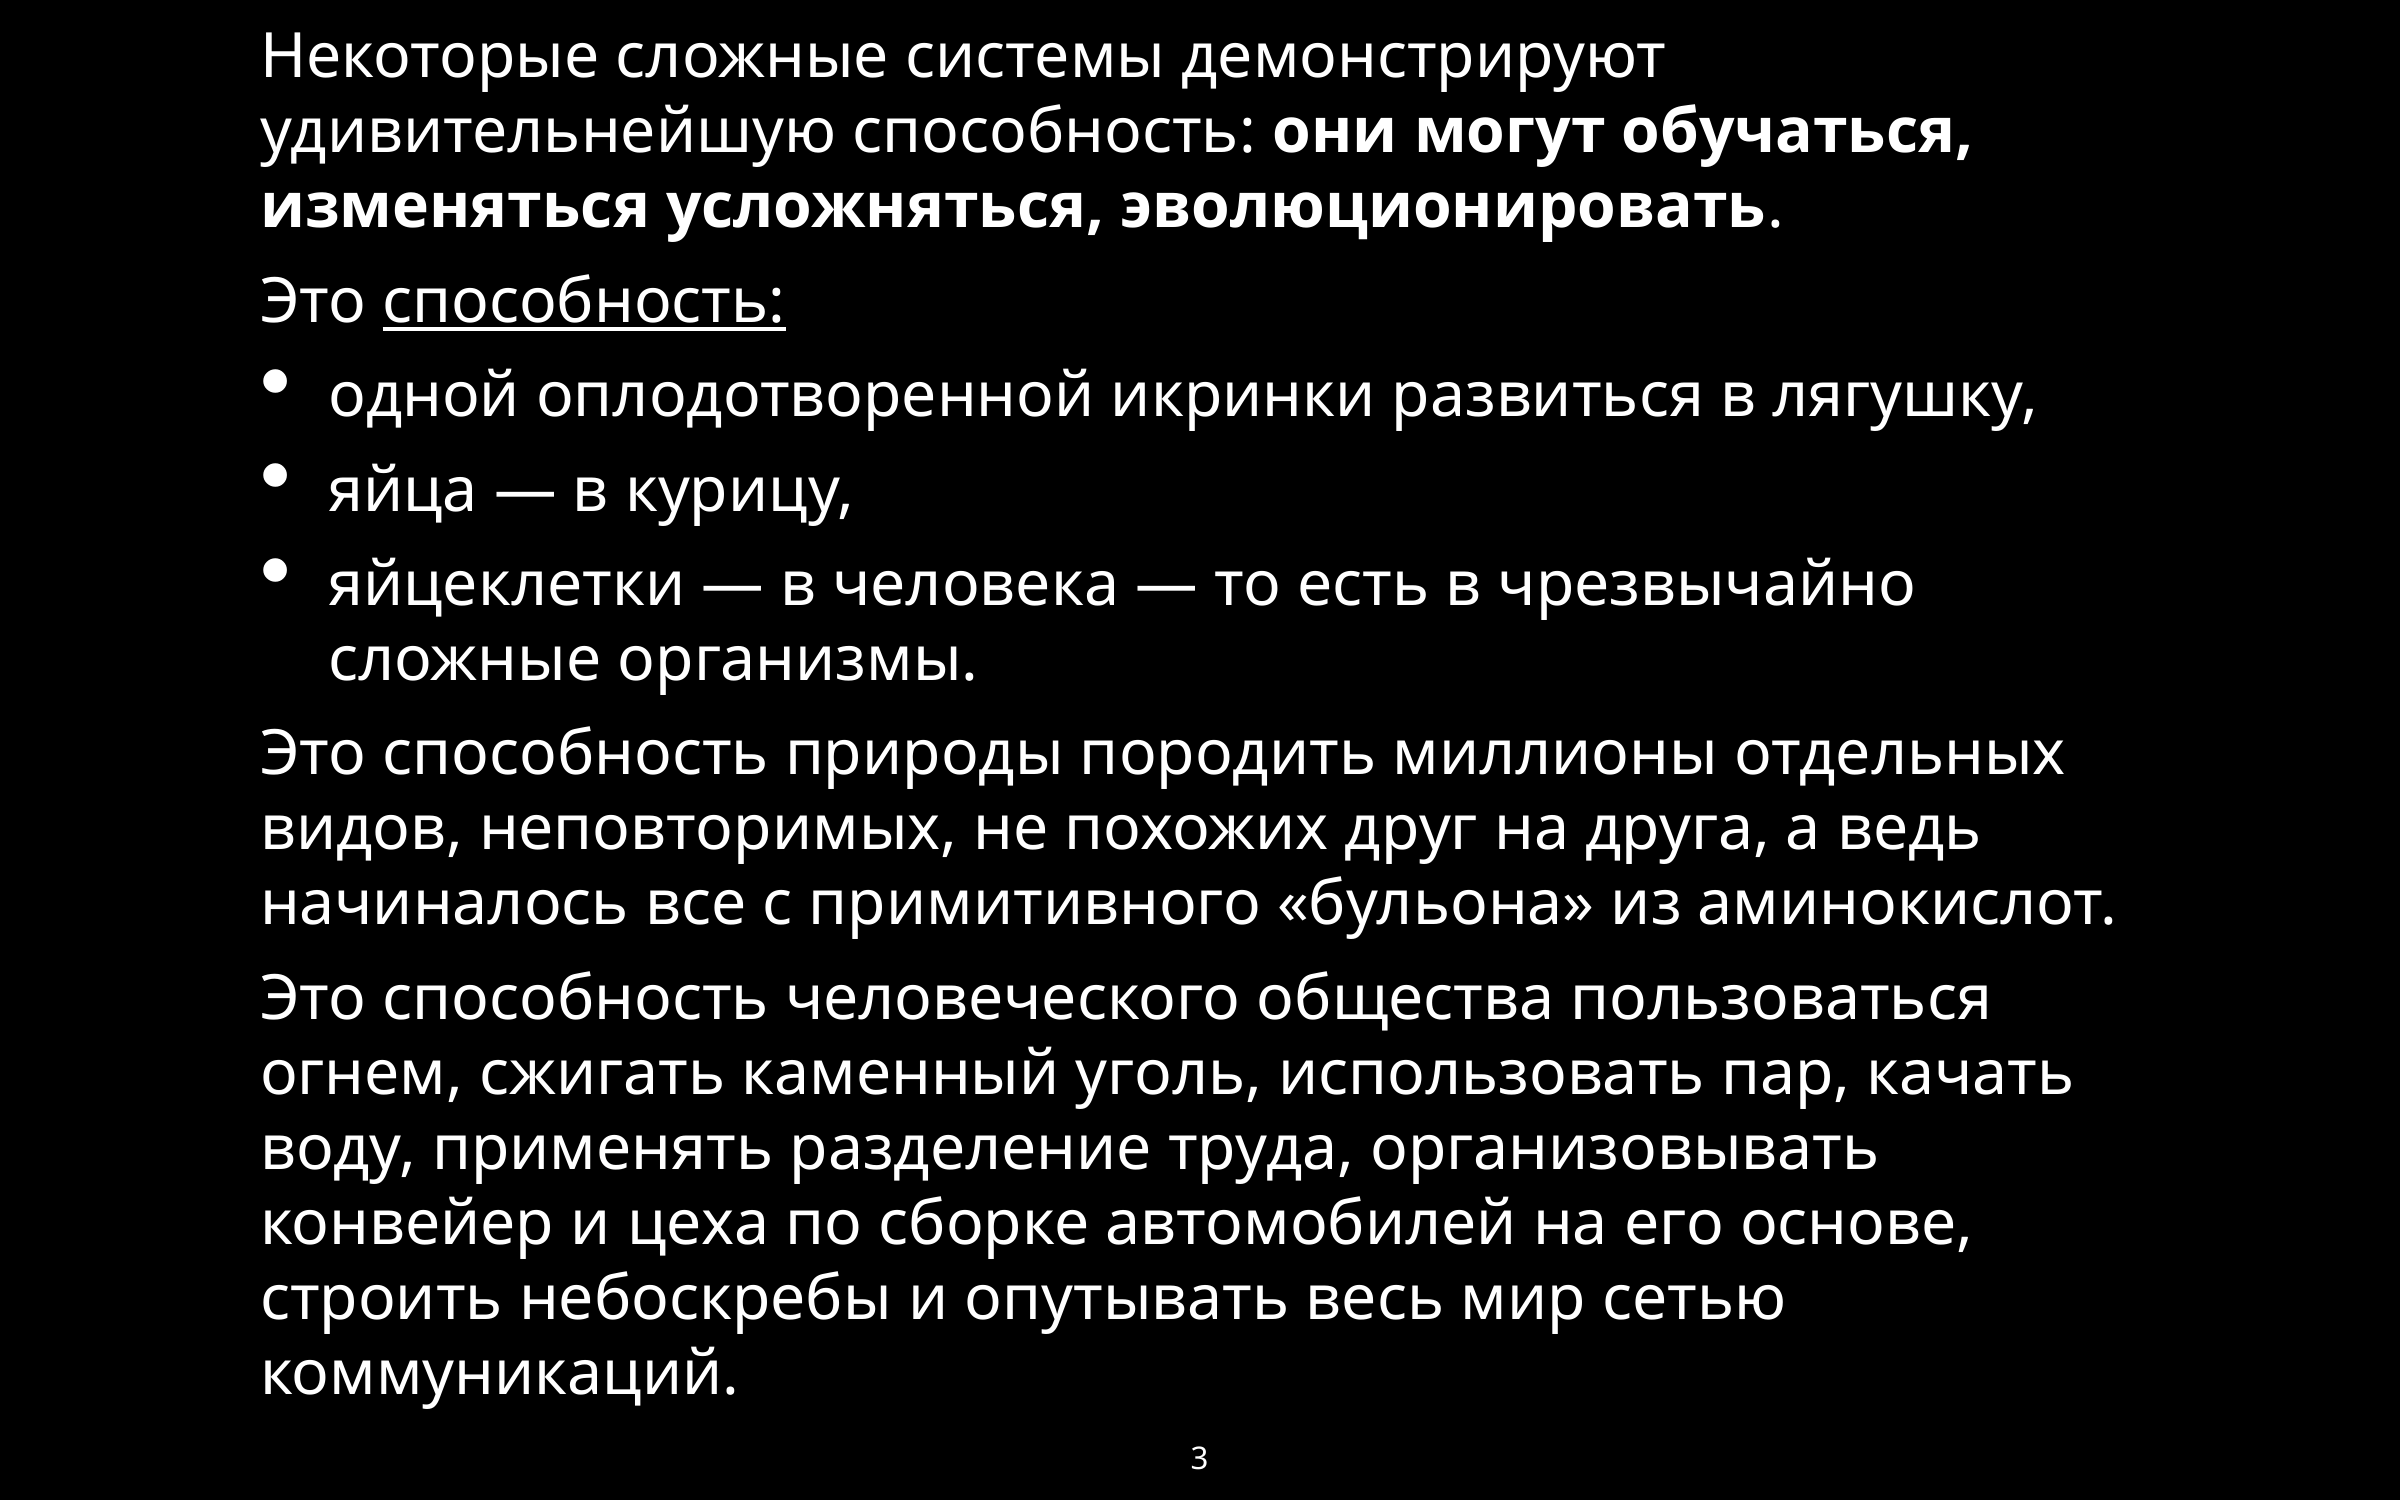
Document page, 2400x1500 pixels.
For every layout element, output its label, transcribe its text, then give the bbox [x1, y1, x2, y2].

slide_number 3 [1181, 1429, 1218, 1485]
list Некоторые сложные системы демонстрируют удивительнейшую способность: они могут обучаться, изменяться усложняться, эволюционировать. Это способность: одной оплодотворенной икринки развиться в лягушку, яйца — в курицу, яйцеклетки — в человека — то есть в чрезвычайно сложные организмы. Это способность природы породить миллионы отдельных видов, неповторимых, не похожих друг на друга, а ведь начиналось все с примитивного «бульона» из аминокислот. Это способность человеческого общества пользоваться огнем, сжигать каменный уголь, использовать пар, качать воду, применять разделение труда, организовывать конвейер и цеха по сборке автомобилей на его основе, строить небоскребы и опутывать весь мир сетью коммуникаций. [251, 39, 2149, 1383]
